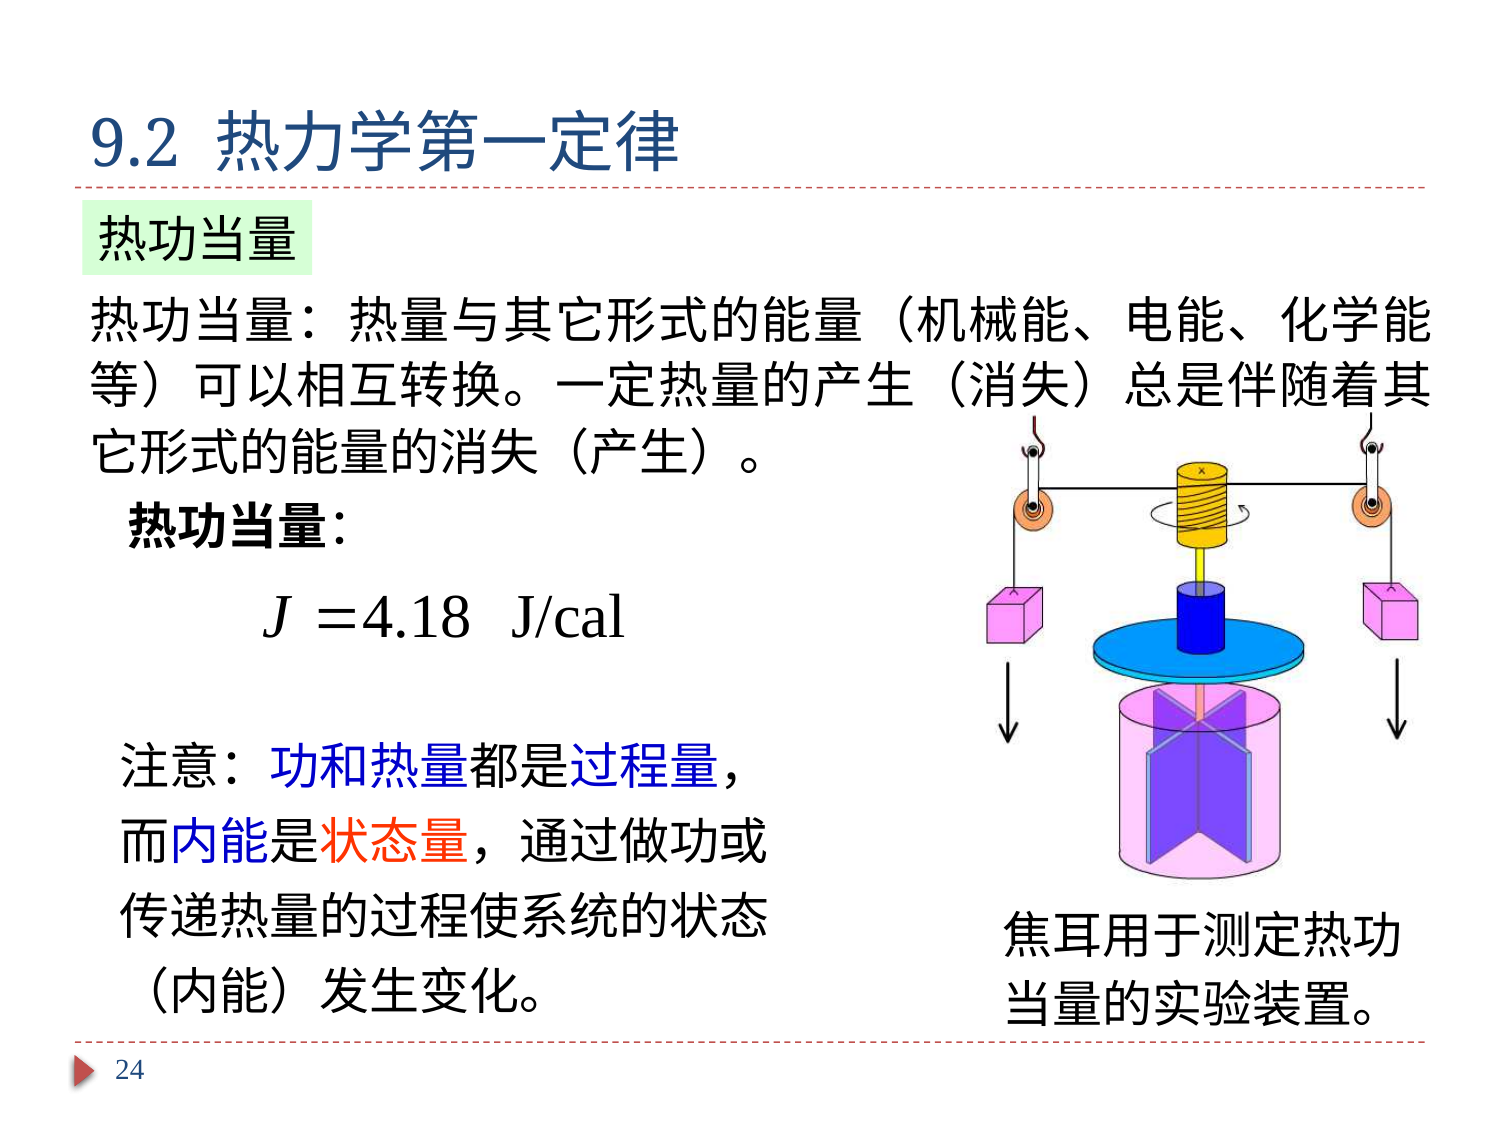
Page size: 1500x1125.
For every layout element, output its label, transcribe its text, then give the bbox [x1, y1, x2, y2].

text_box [249, 574, 636, 664]
text_box 热功当量 [82, 200, 313, 274]
text_box 热功当量：热量与其它形式的能量（机械能、电能、化学能等）可以相互转换。一定热量的产生（消失）总是伴随着其它形式的能量的消失（产生）。 [75, 274, 1448, 488]
text_box 注意：功和热量都是过程量，而内能是状态量，通过做功或传递热量的过程使系统的状态（内能）发生变化。 [104, 712, 825, 1028]
text_box 焦耳用于测定热功当量的实验装置。 [987, 887, 1464, 1041]
slide_number 24 [100, 1042, 426, 1103]
title 9.2 热力学第一定律 [75, 37, 1425, 188]
picture [962, 412, 1441, 909]
text_box 热功当量： [112, 487, 438, 563]
